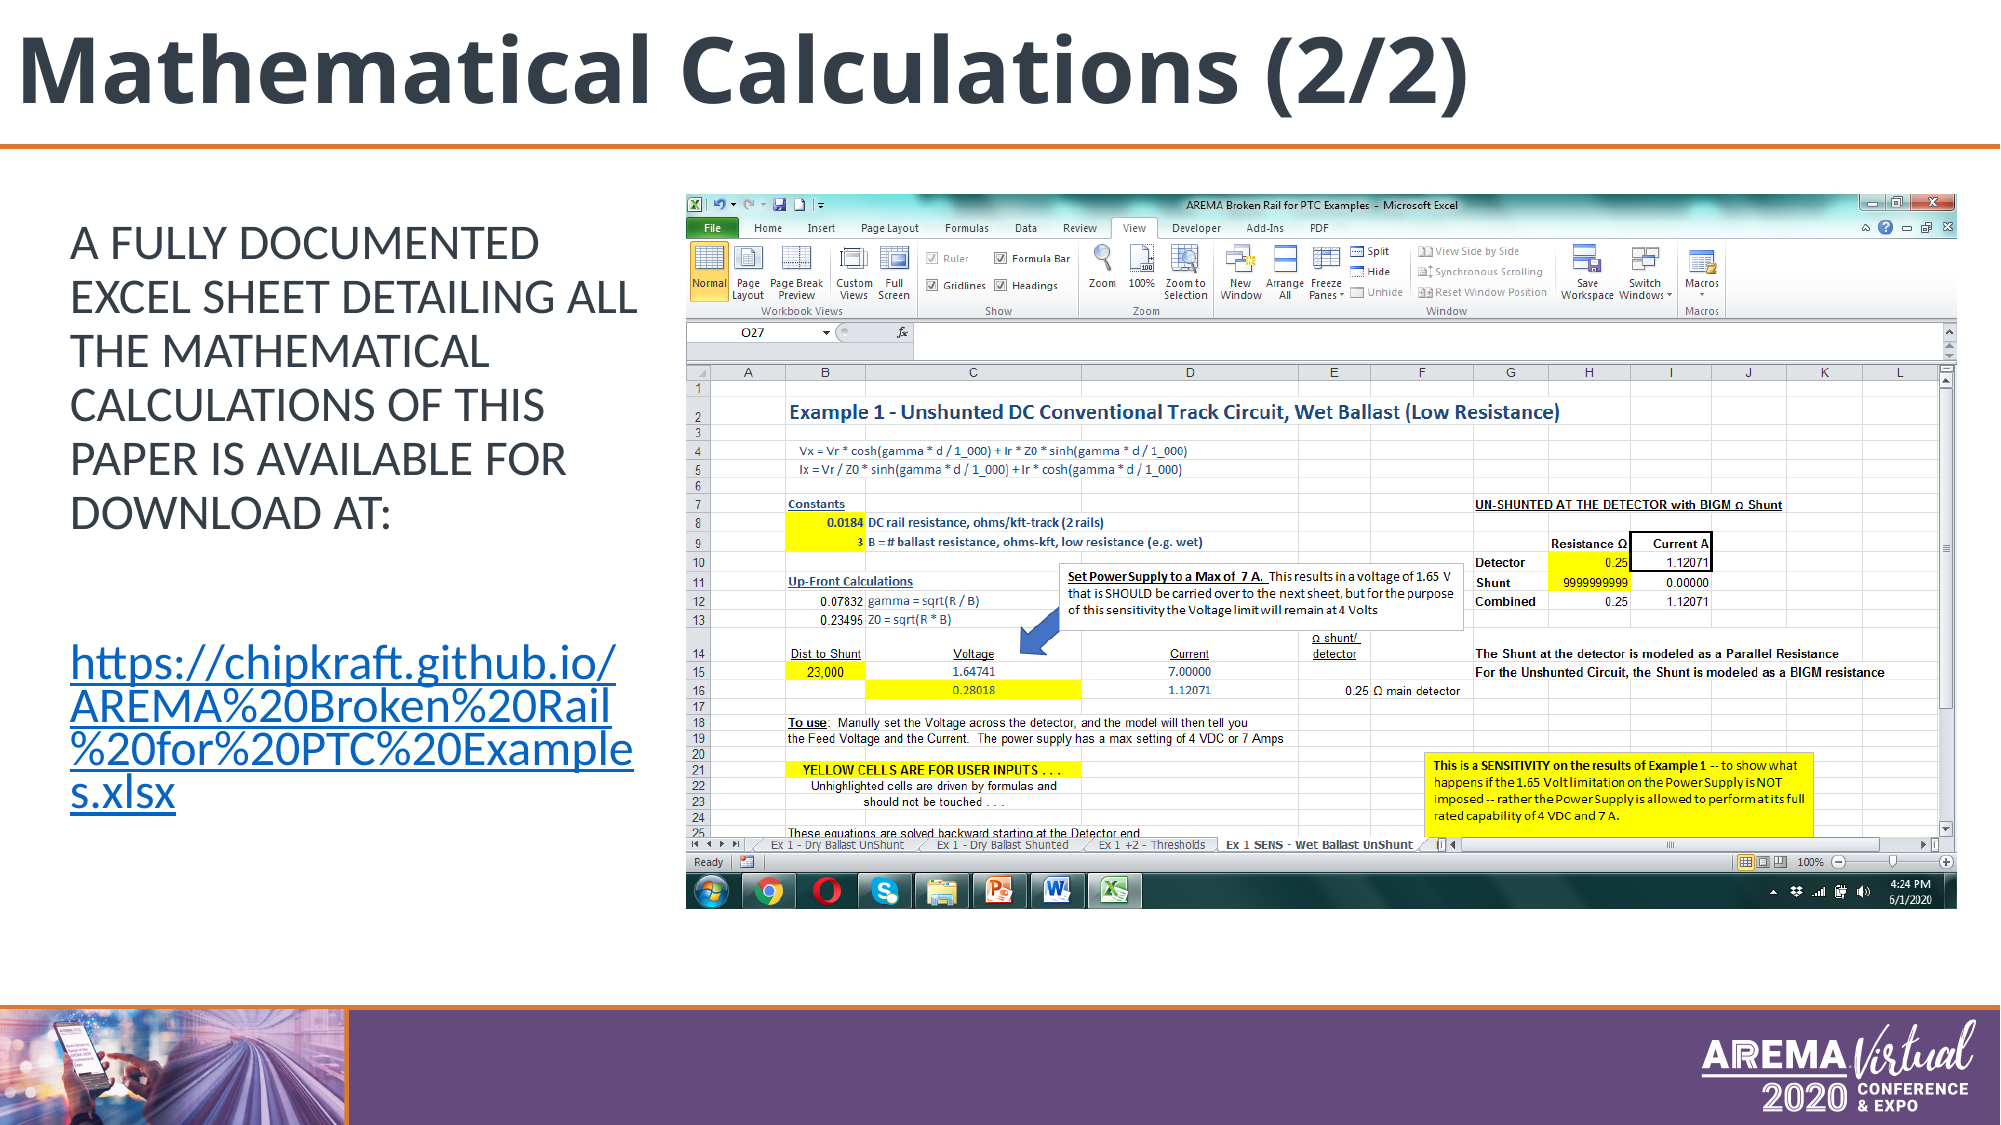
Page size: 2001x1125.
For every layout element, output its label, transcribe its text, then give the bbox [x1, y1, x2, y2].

list A fully documented excel sheet detailing all the mathematical calculations of this paper is available for download at: https://chipkraft.github.io/AREMA%20Broken%20Rail%20for%20PTC%20Examples.xlsx [54, 209, 657, 837]
picture [686, 194, 1957, 909]
picture [0, 1009, 345, 1125]
picture [1671, 1011, 2001, 1117]
title Mathematical Calculations (2/2) [0, 0, 2000, 149]
